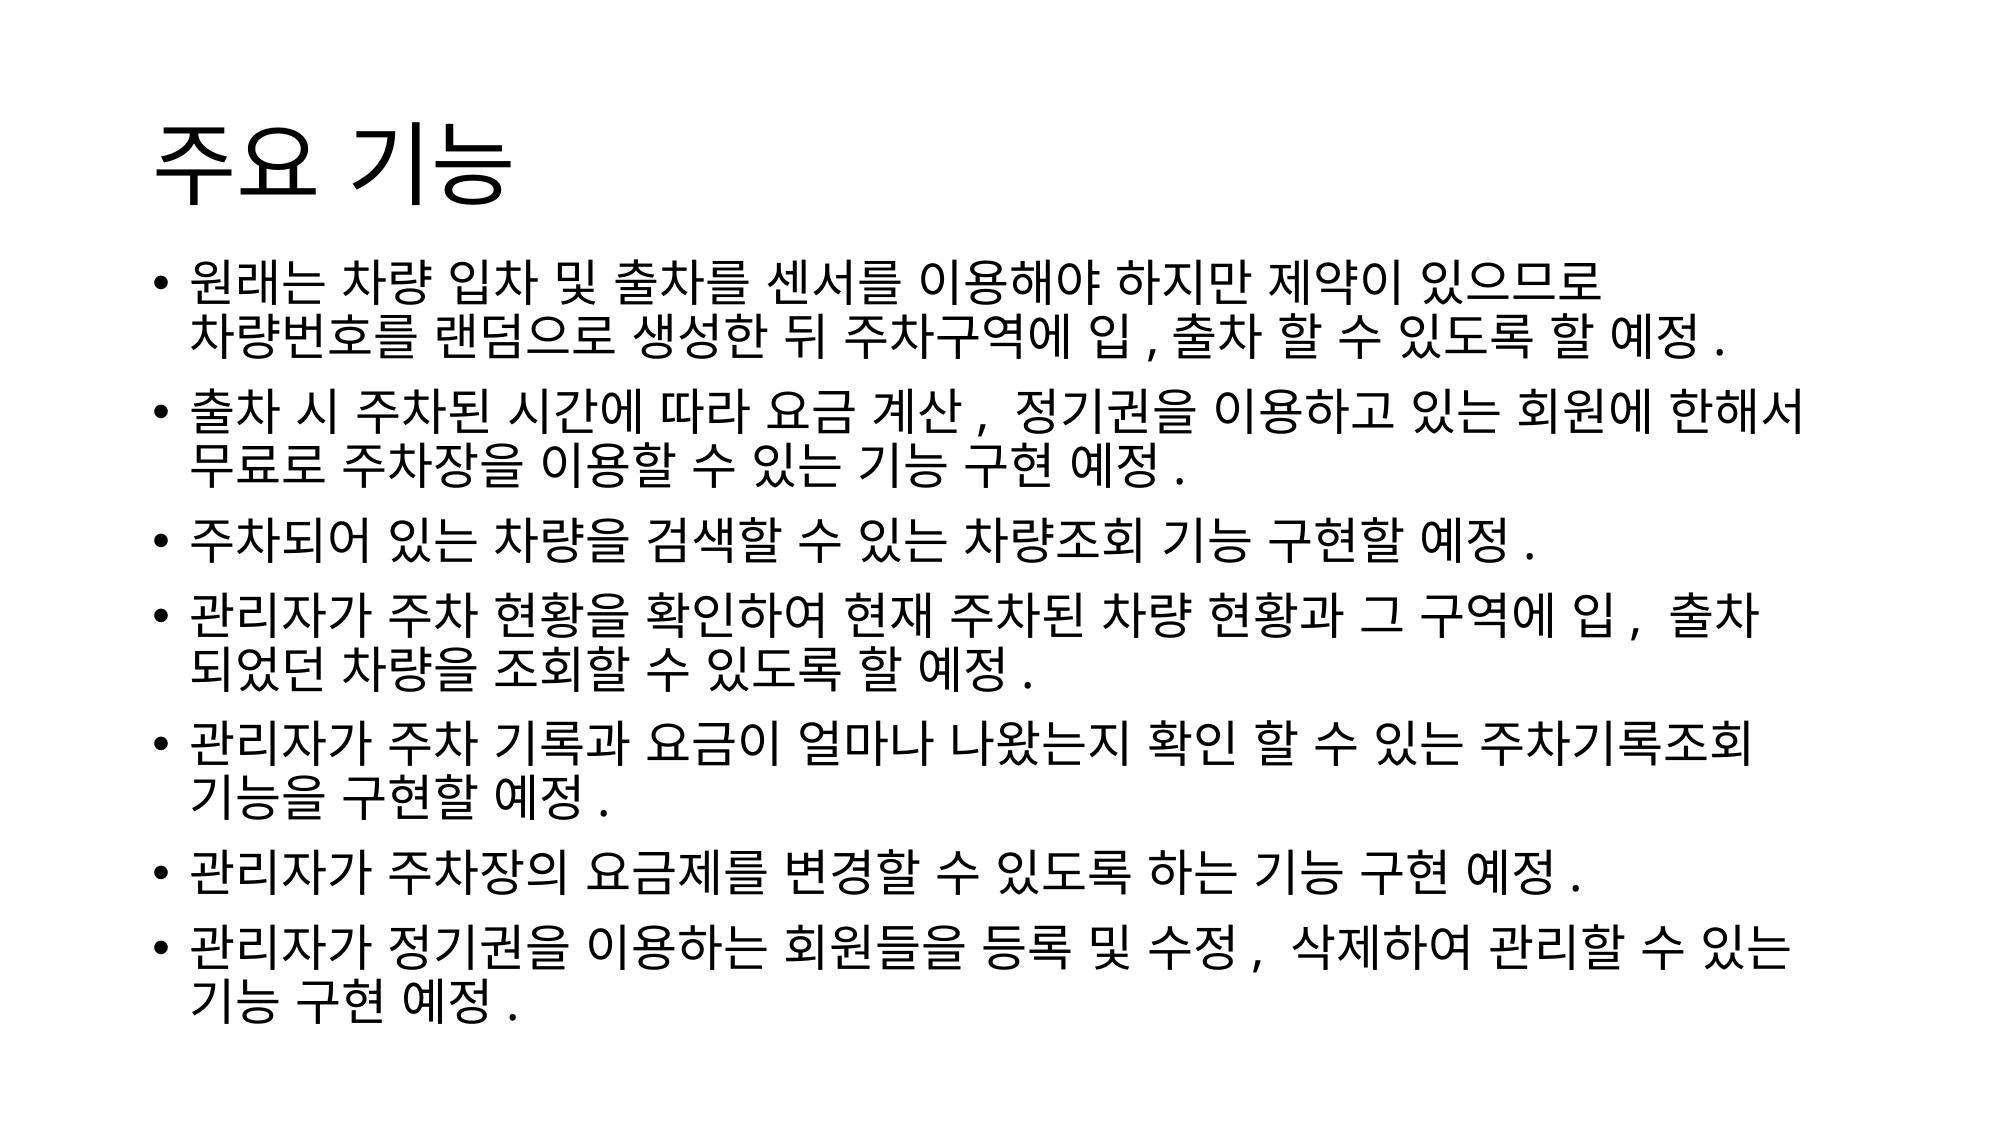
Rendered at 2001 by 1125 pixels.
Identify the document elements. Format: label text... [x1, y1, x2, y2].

title 주요 기능 [137, 59, 1863, 250]
list 원래는 차량 입차 및 출차를 센서를 이용해야 하지만 제약이 있으므로 차량번호를 랜덤으로 생성한 뒤 주차구역에 입,출차 할 수 있도록 할 예정. 출차 시 주차된 시간에 따라 요금 계산, 정기권을 이용하고 있는 회원에 한해서 무료로 주차장을 이용할 수 있는 기능 구현 예정. 주차되어 있는 차량을 검색할 수 있는 차량조회 기능 구현할 예정. 관리자가 주차 현황을 확인하여 현재 주차된 차량 현황과 그 구역에 입, 출차 되었던 차량을 조회할 수 있도록 할 예정. 관리자가 주차 기록과 요금이 얼마나 나왔는지 확인 할 수 있는 주차기록조회 기능을 구현할 예정. 관리자가 주차장의 요금제를 변경할 수 있도록 하는 기능 구현 예정. 관리자가 정기권을 이용하는 회원들을 등록 및 수정, 삭제하여 관리할 수 있는 기능 구현 예정. [137, 250, 1863, 1055]
